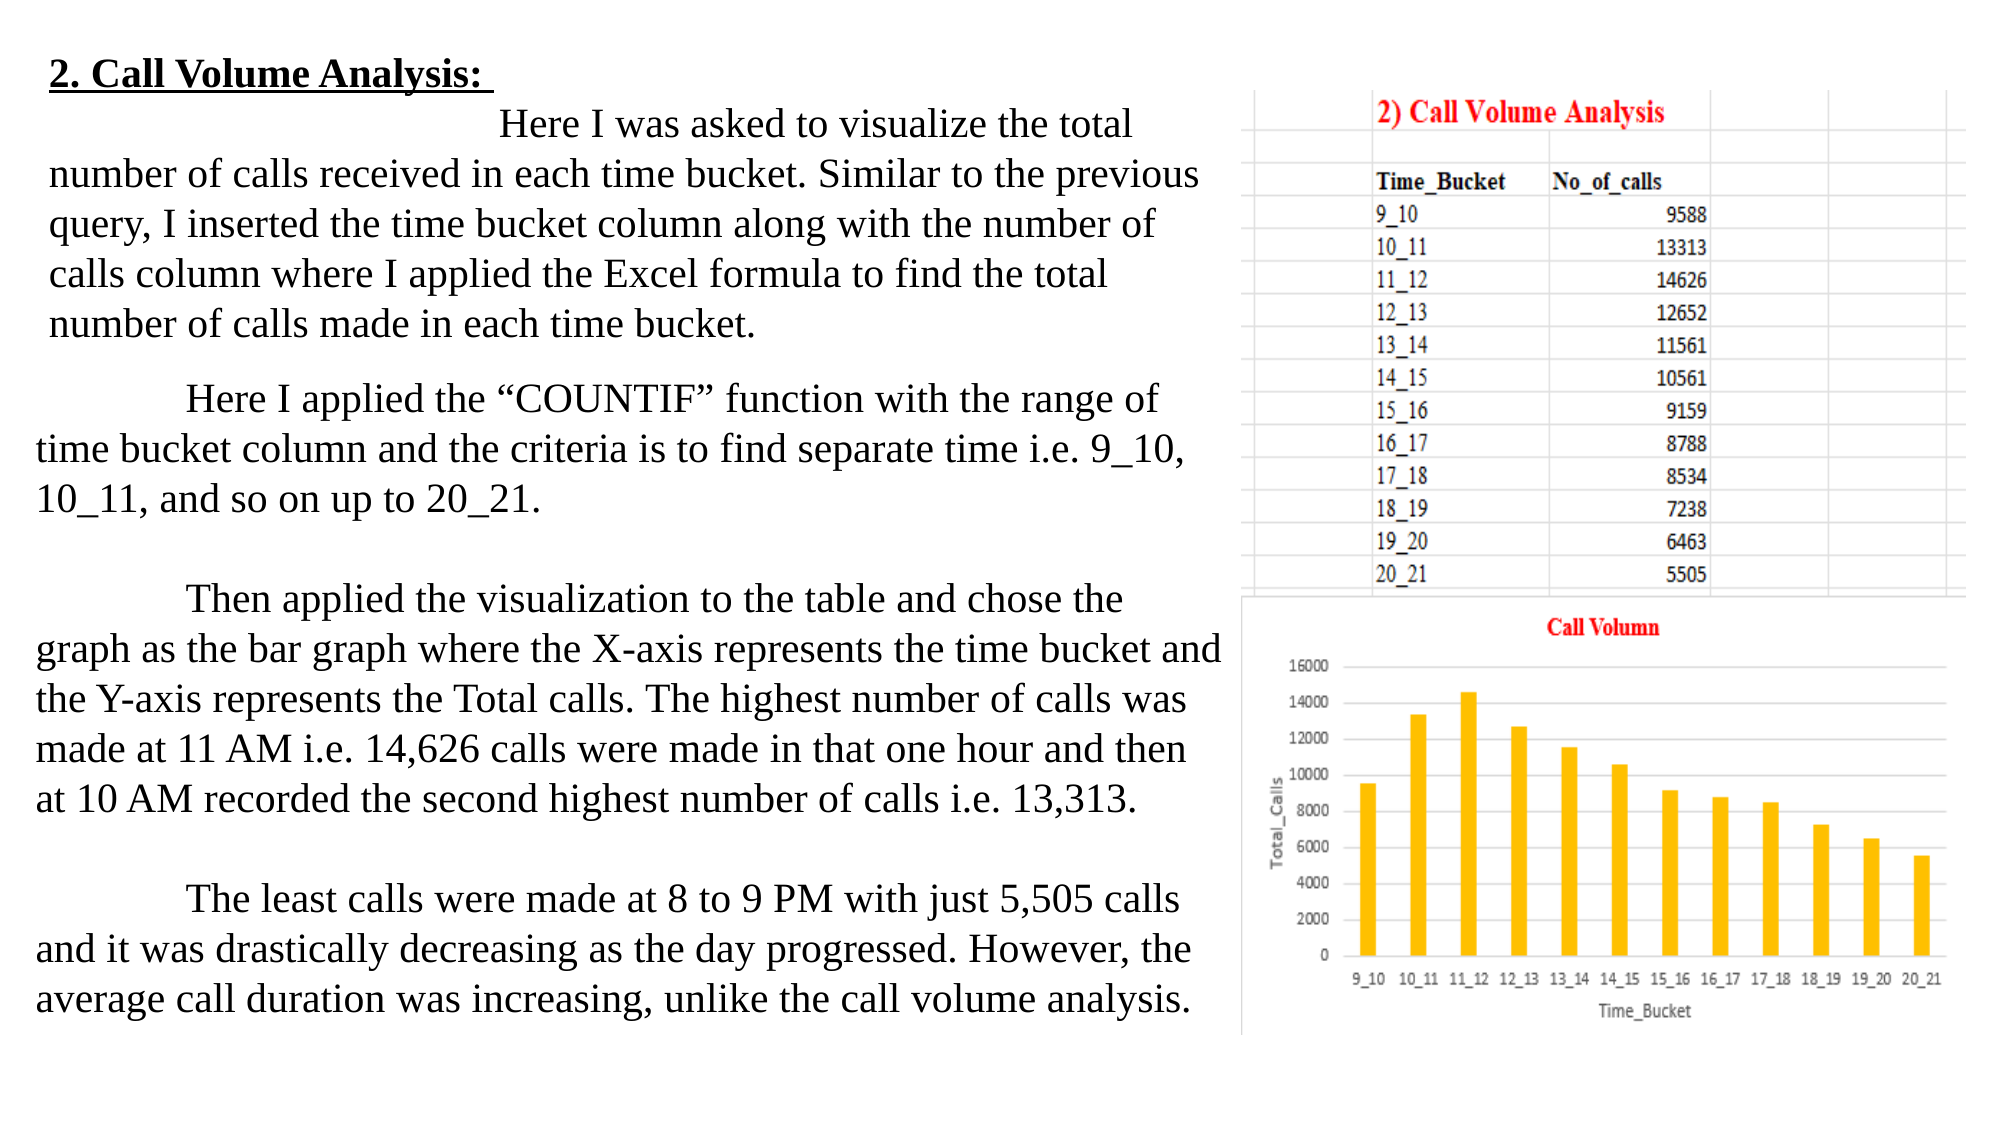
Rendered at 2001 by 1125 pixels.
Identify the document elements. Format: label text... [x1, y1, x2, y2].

picture [1241, 90, 1966, 1035]
text_box Here I applied the “COUNTIF” function with the range of time bucket column and the criteria is to find separate time i.e. 9_10, 10_11, and so on up to 20_21. Then applied the visualization to the table and chose the graph as the bar graph where the X-axis represents the time bucket and the Y-axis represents the Total calls. The highest number of calls was made at 11 AM i.e. 14,626 calls were made in that one hour and then at 10 AM recorded the second highest number of calls i.e. 13,313. The least calls were made at 8 to 9 PM with just 5,505 calls and it was drastically decreasing as the day progressed. However, the average call duration was increasing, unlike the call volume analysis. [20, 363, 1241, 1029]
text_box 2. Call Volume Analysis: Here I was asked to visualize the total number of calls received in each time bucket. Similar to the previous query, I inserted the time bucket column along with the number of calls column where I applied the Excel formula to find the total number of calls made in each time bucket. [34, 38, 1219, 363]
